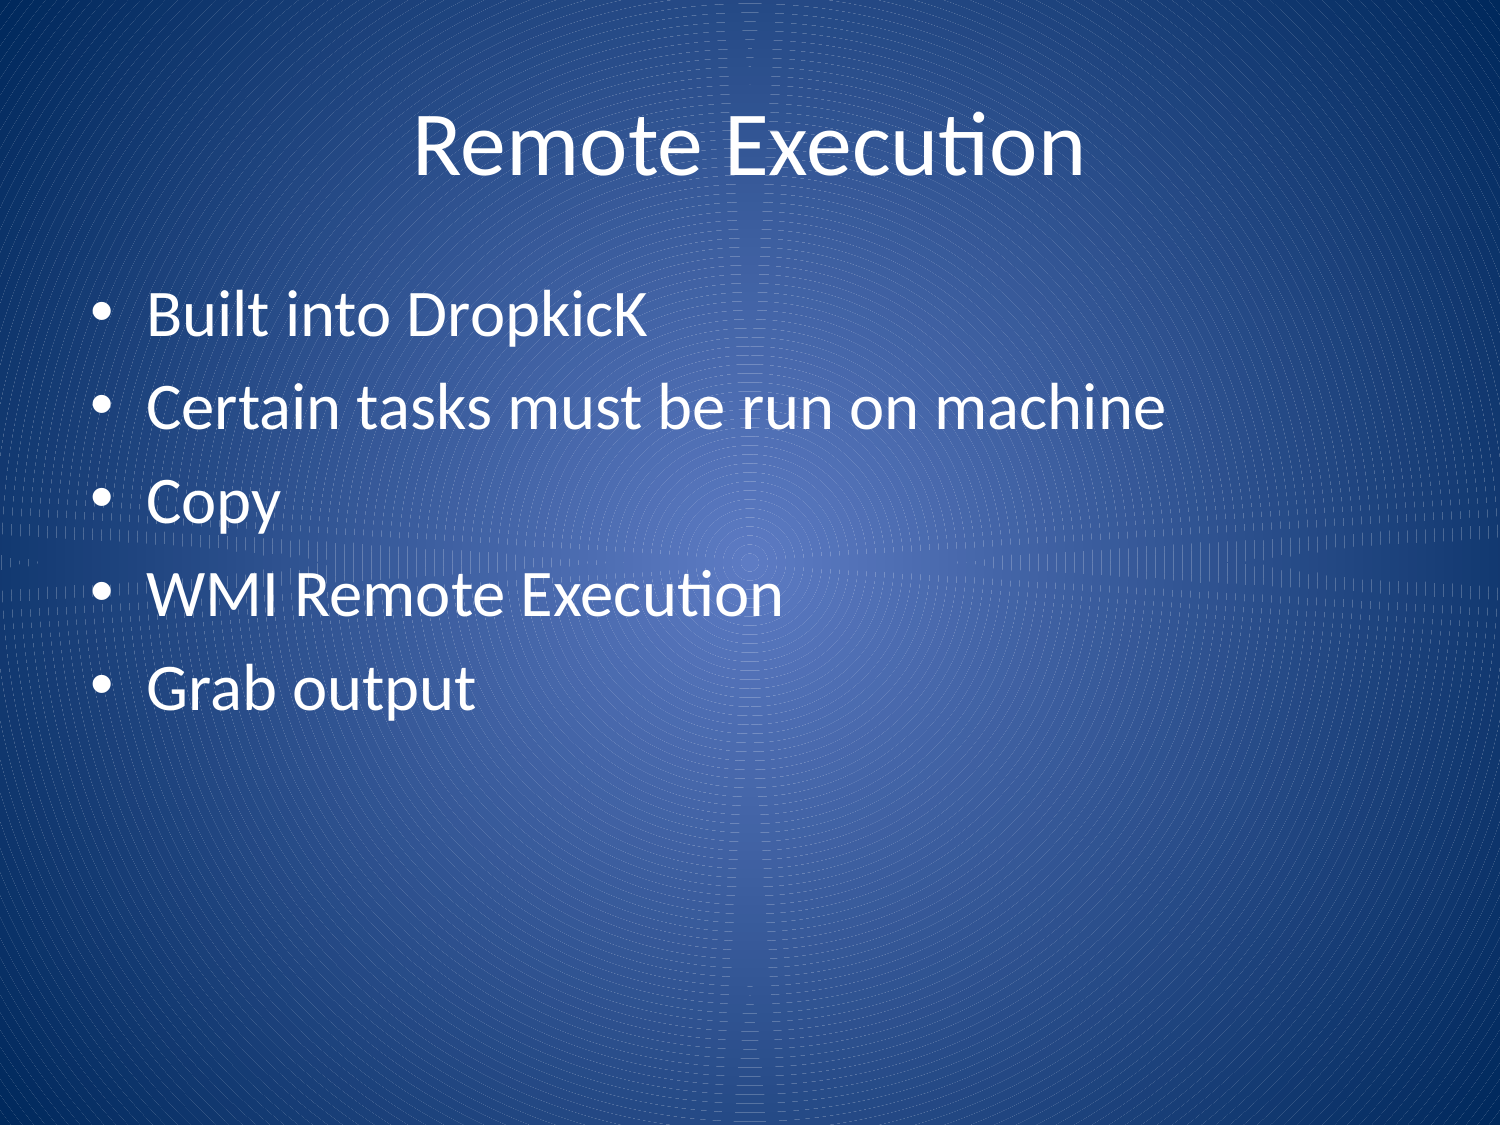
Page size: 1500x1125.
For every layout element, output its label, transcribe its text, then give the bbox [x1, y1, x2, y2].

title Remote Execution [75, 45, 1425, 233]
list Built into DropkicK Certain tasks must be run on machine Copy WMI Remote Execution Grab output [75, 262, 1425, 1005]
